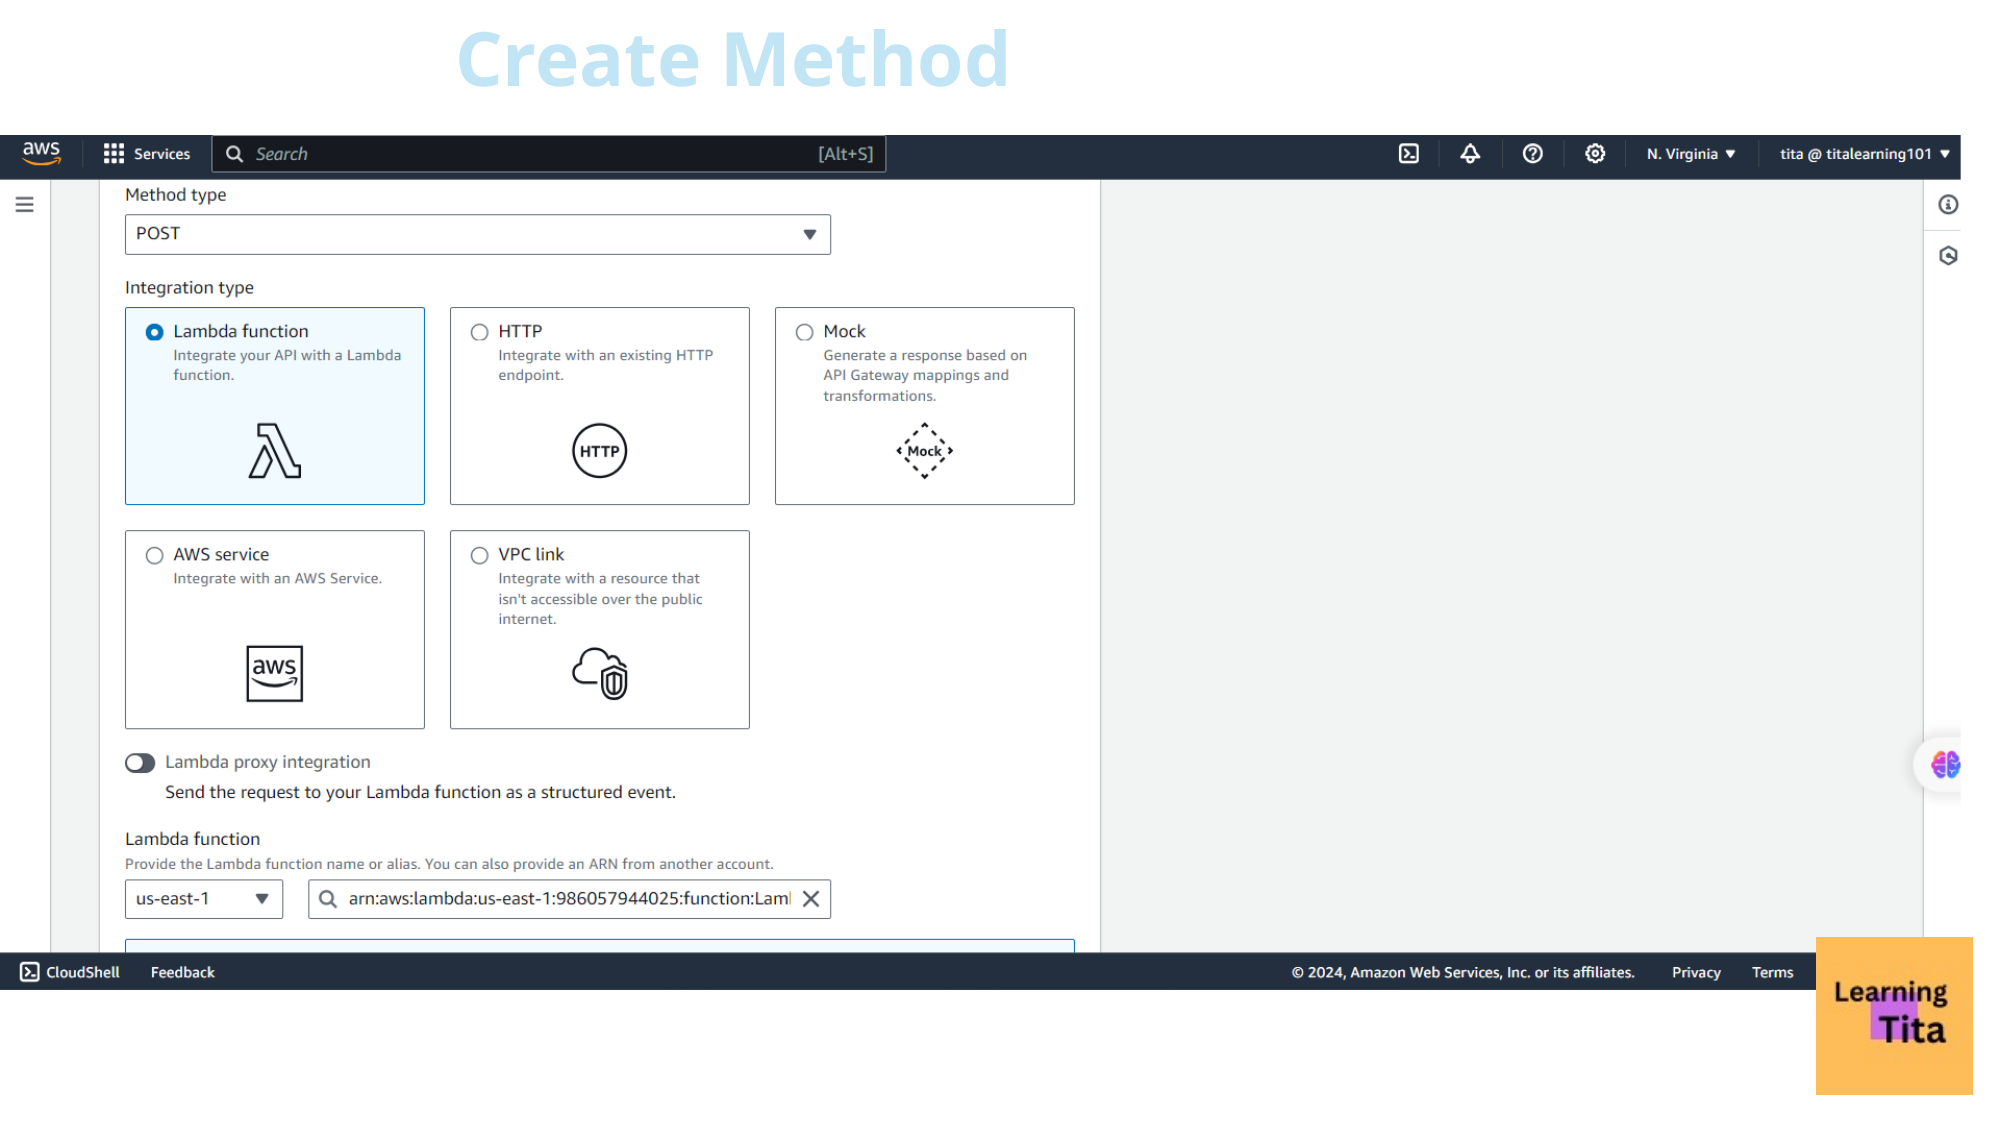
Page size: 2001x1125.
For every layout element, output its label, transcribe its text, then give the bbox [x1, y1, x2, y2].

picture [0, 135, 1974, 1095]
text_box Create Method [440, 4, 1027, 110]
